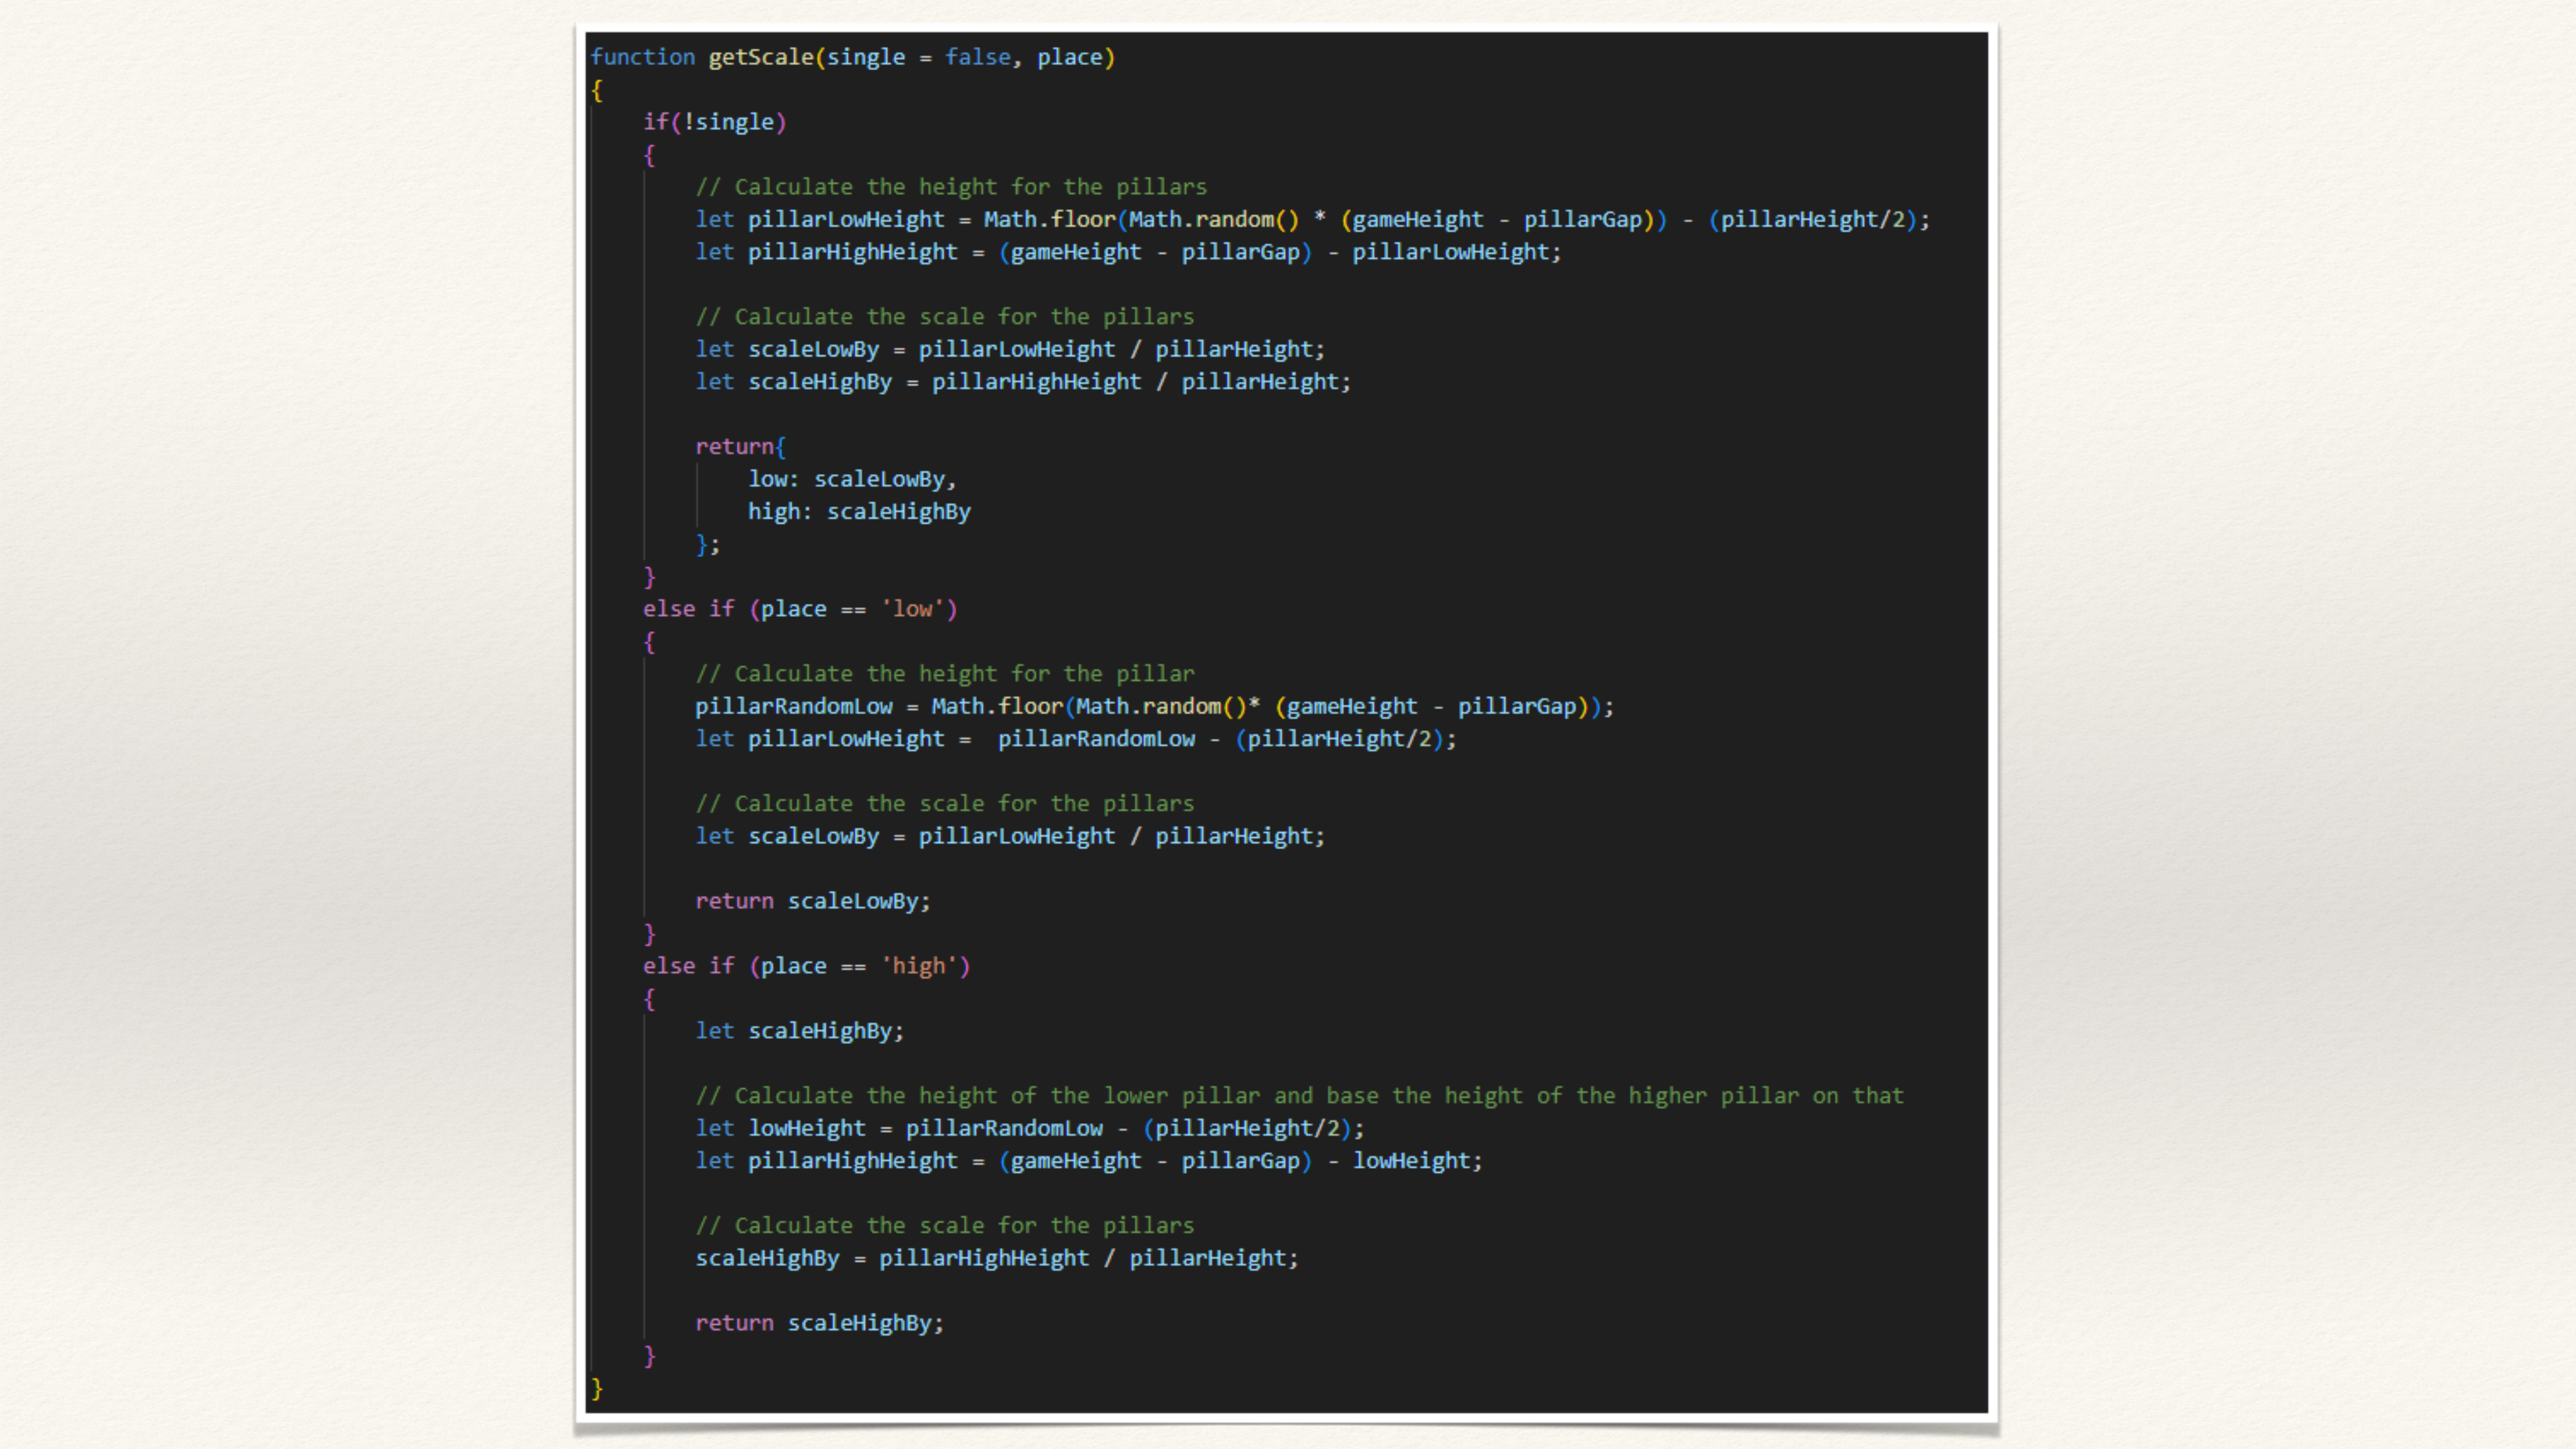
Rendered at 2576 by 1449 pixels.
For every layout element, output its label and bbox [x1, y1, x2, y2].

picture [0, 0, 2576, 1449]
text_box [571, 21, 2005, 1443]
